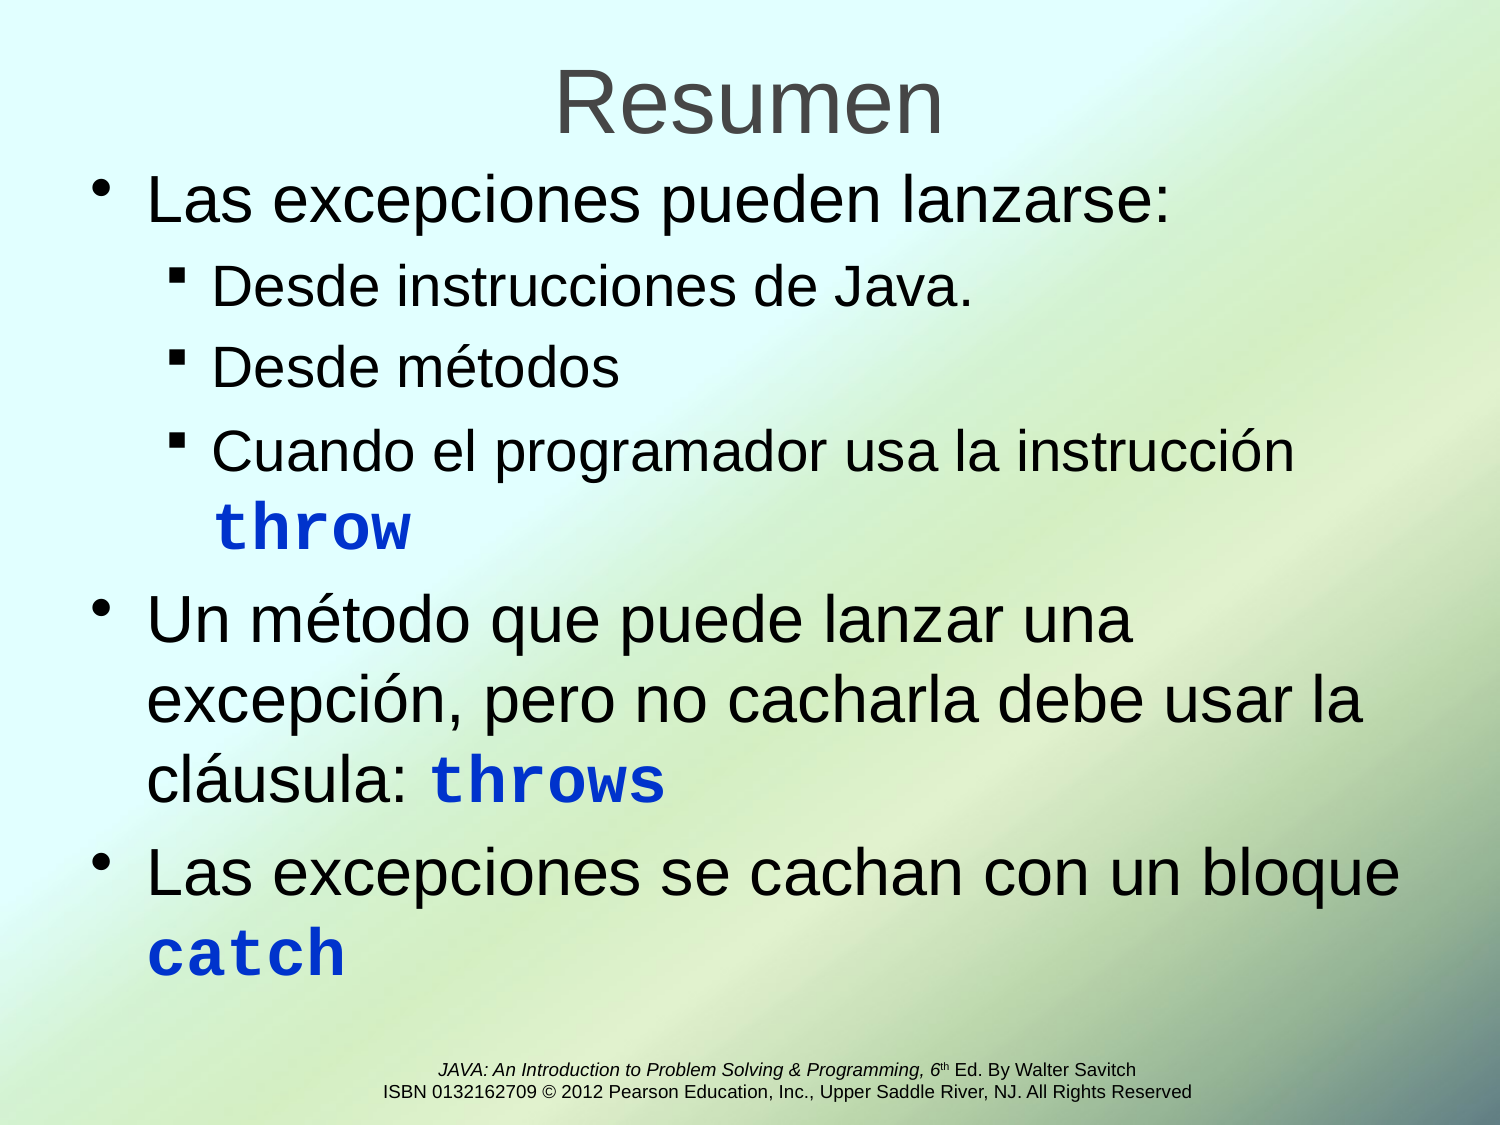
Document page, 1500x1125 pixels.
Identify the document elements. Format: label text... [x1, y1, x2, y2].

picture [0, 0, 1500, 1125]
title Resumen [75, 45, 1425, 148]
list Las excepciones pueden lanzarse: Desde instrucciones de Java. Desde métodos Cuando el programador usa la instrucción throw Un método que puede lanzar una excepción, pero no cacharla debe usar la cláusula: throws Las excepciones se cachan con un bloque catch [75, 148, 1425, 891]
